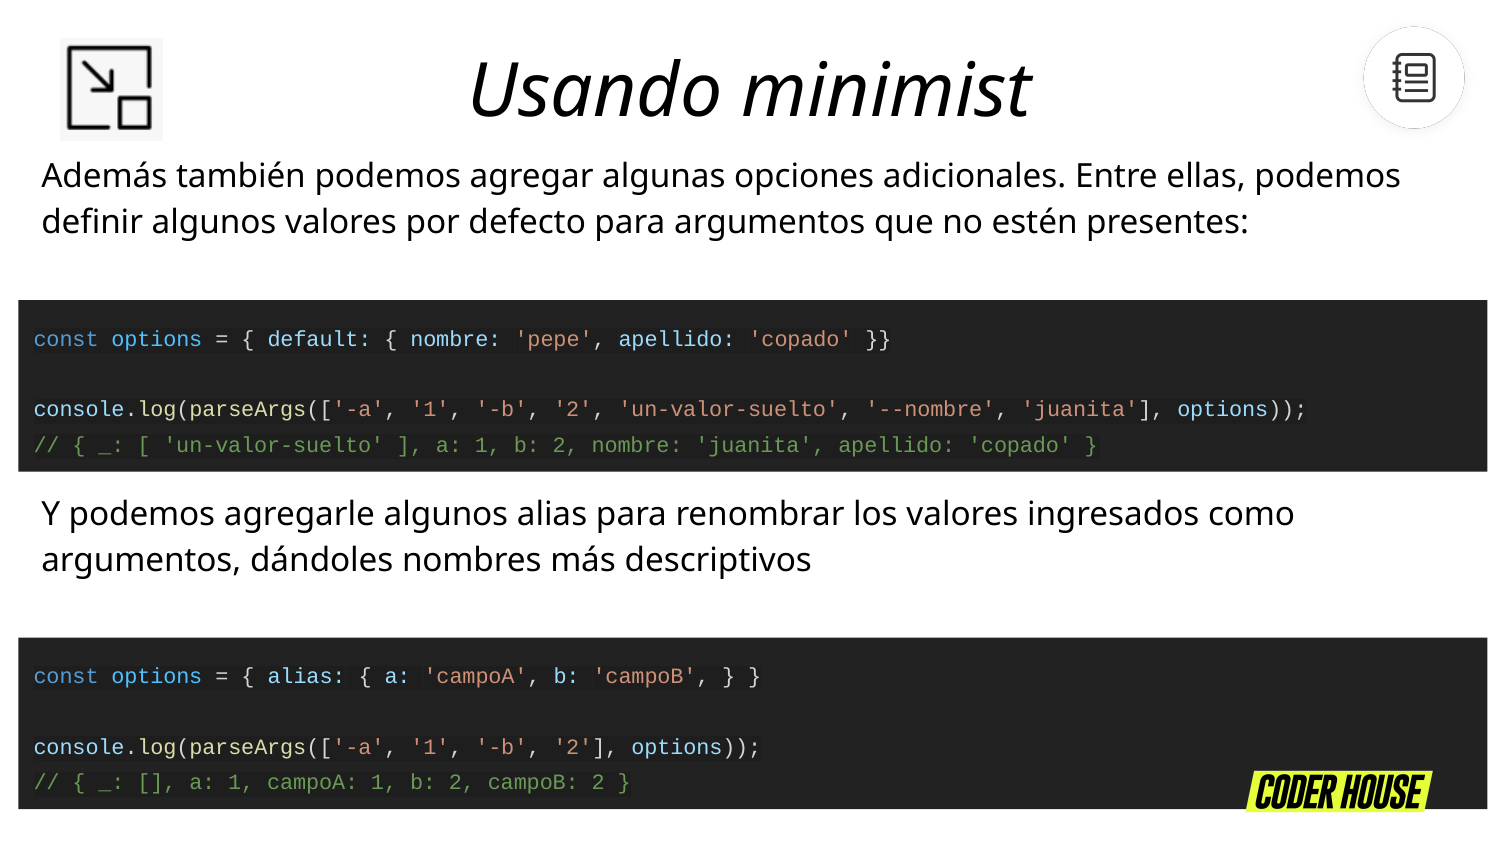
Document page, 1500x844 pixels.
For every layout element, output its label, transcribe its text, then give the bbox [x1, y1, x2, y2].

picture [1241, 764, 1437, 819]
text_box Usando minimist [193, 26, 1307, 152]
text_box const options = { default: { nombre: 'pepe', apellido: 'copado' }} console.log(parseArgs(['-a', '1', '-b', '2', 'un-valor-suelto', '--nombre', 'juanita'], options)); // { _: [ 'un-valor-suelto' ], a: 1, b: 2, nombre: 'juanita', apellido: 'copado' } [18, 300, 1488, 472]
text_box const options = { alias: { a: 'campoA', b: 'campoB', } } console.log(parseArgs(['-a', '1', '-b', '2'], options)); // { _: [], a: 1, campoA: 1, b: 2, campoB: 2 } [18, 637, 1488, 810]
picture [60, 38, 163, 141]
picture [1351, 14, 1477, 141]
text_box Además también podemos agregar algunas opciones adicionales. Entre ellas, podemos definir algunos valores por defecto para argumentos que no estén presentes: Y podemos agregarle algunos alias para renombrar los valores ingresados como argumentos, dándoles nombres más descriptivos [26, 132, 1474, 239]
